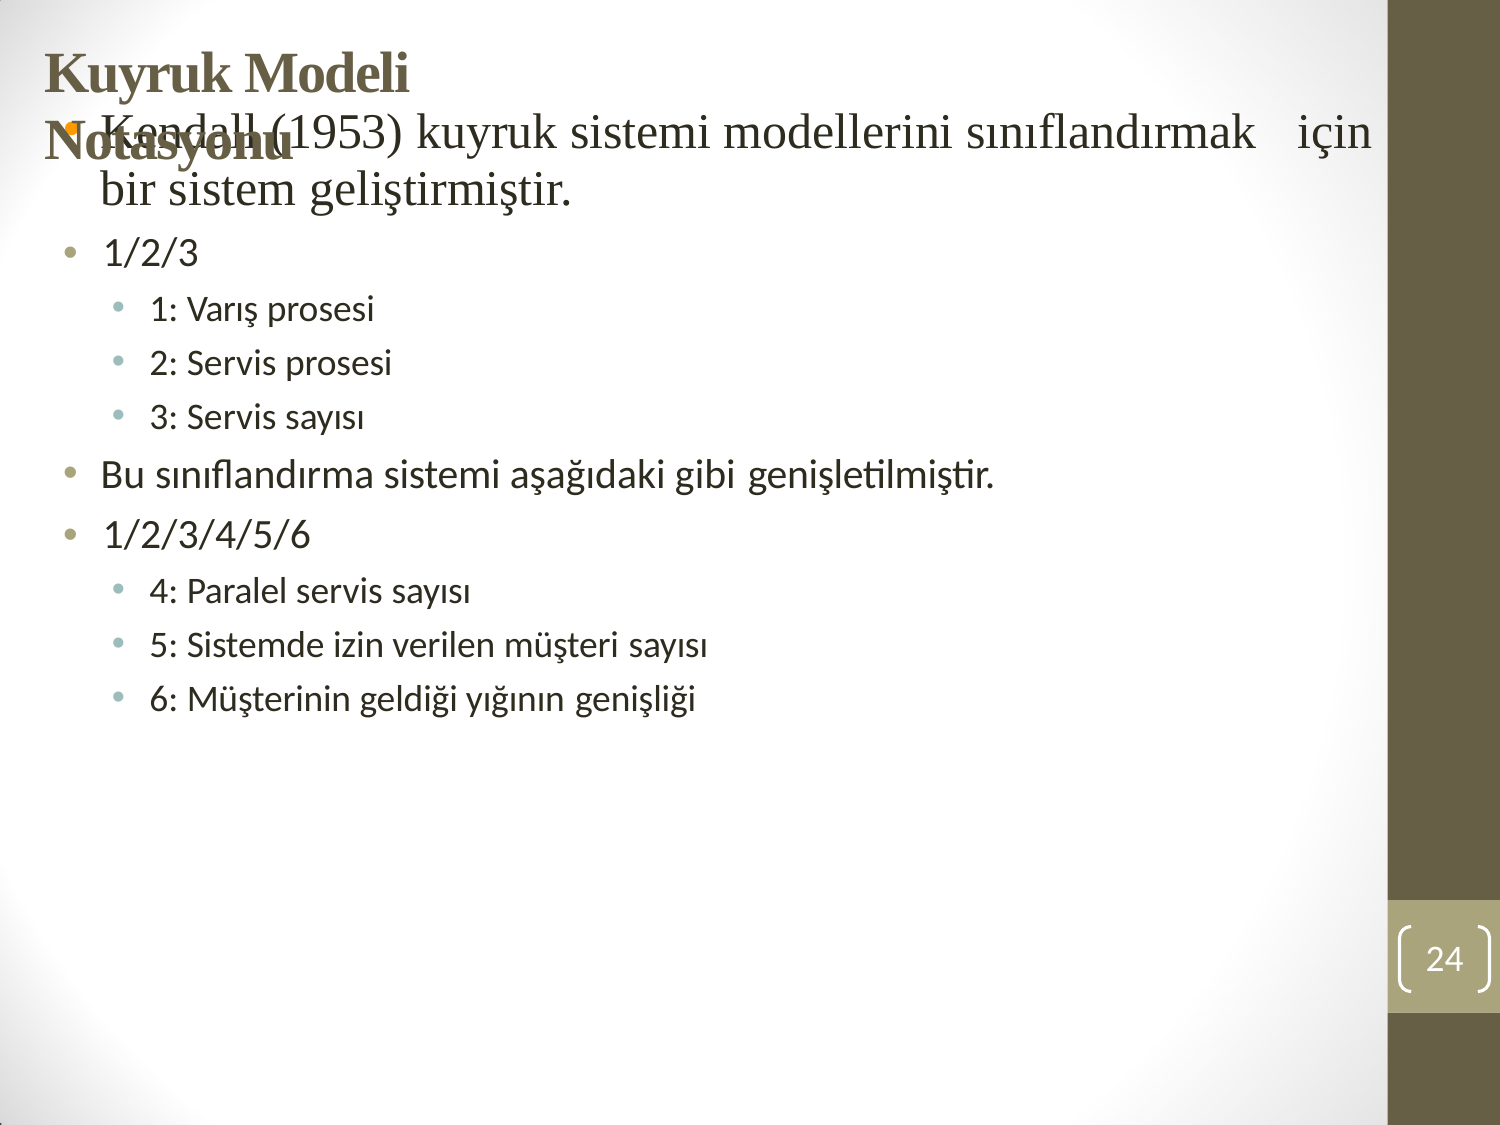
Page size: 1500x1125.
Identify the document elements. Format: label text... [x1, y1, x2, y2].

text_box [1477, 926, 1490, 992]
text_box Kendall (1953) kuyruk sistemi modellerini sınıflandırmak için bir sistem geliştirmiştir. • 1/2/3 1: Varış prosesi 2: Servis prosesi 3: Servis sayısı Bu sınıflandırma sistemi aşağıdaki gibi genişletilmiştir. • 1/2/3/4/5/6 4: Paralel servis sayısı 5: Sistemde izin verilen müşteri sayısı 6: Müşterinin geldiği yığının genişliği [61, 104, 1376, 720]
picture [0, 0, 1387, 1125]
slide_number 24 [1421, 941, 1468, 1125]
text_box [1399, 926, 1412, 992]
title Kuyruk Modeli Notasyonu [42, 36, 670, 225]
